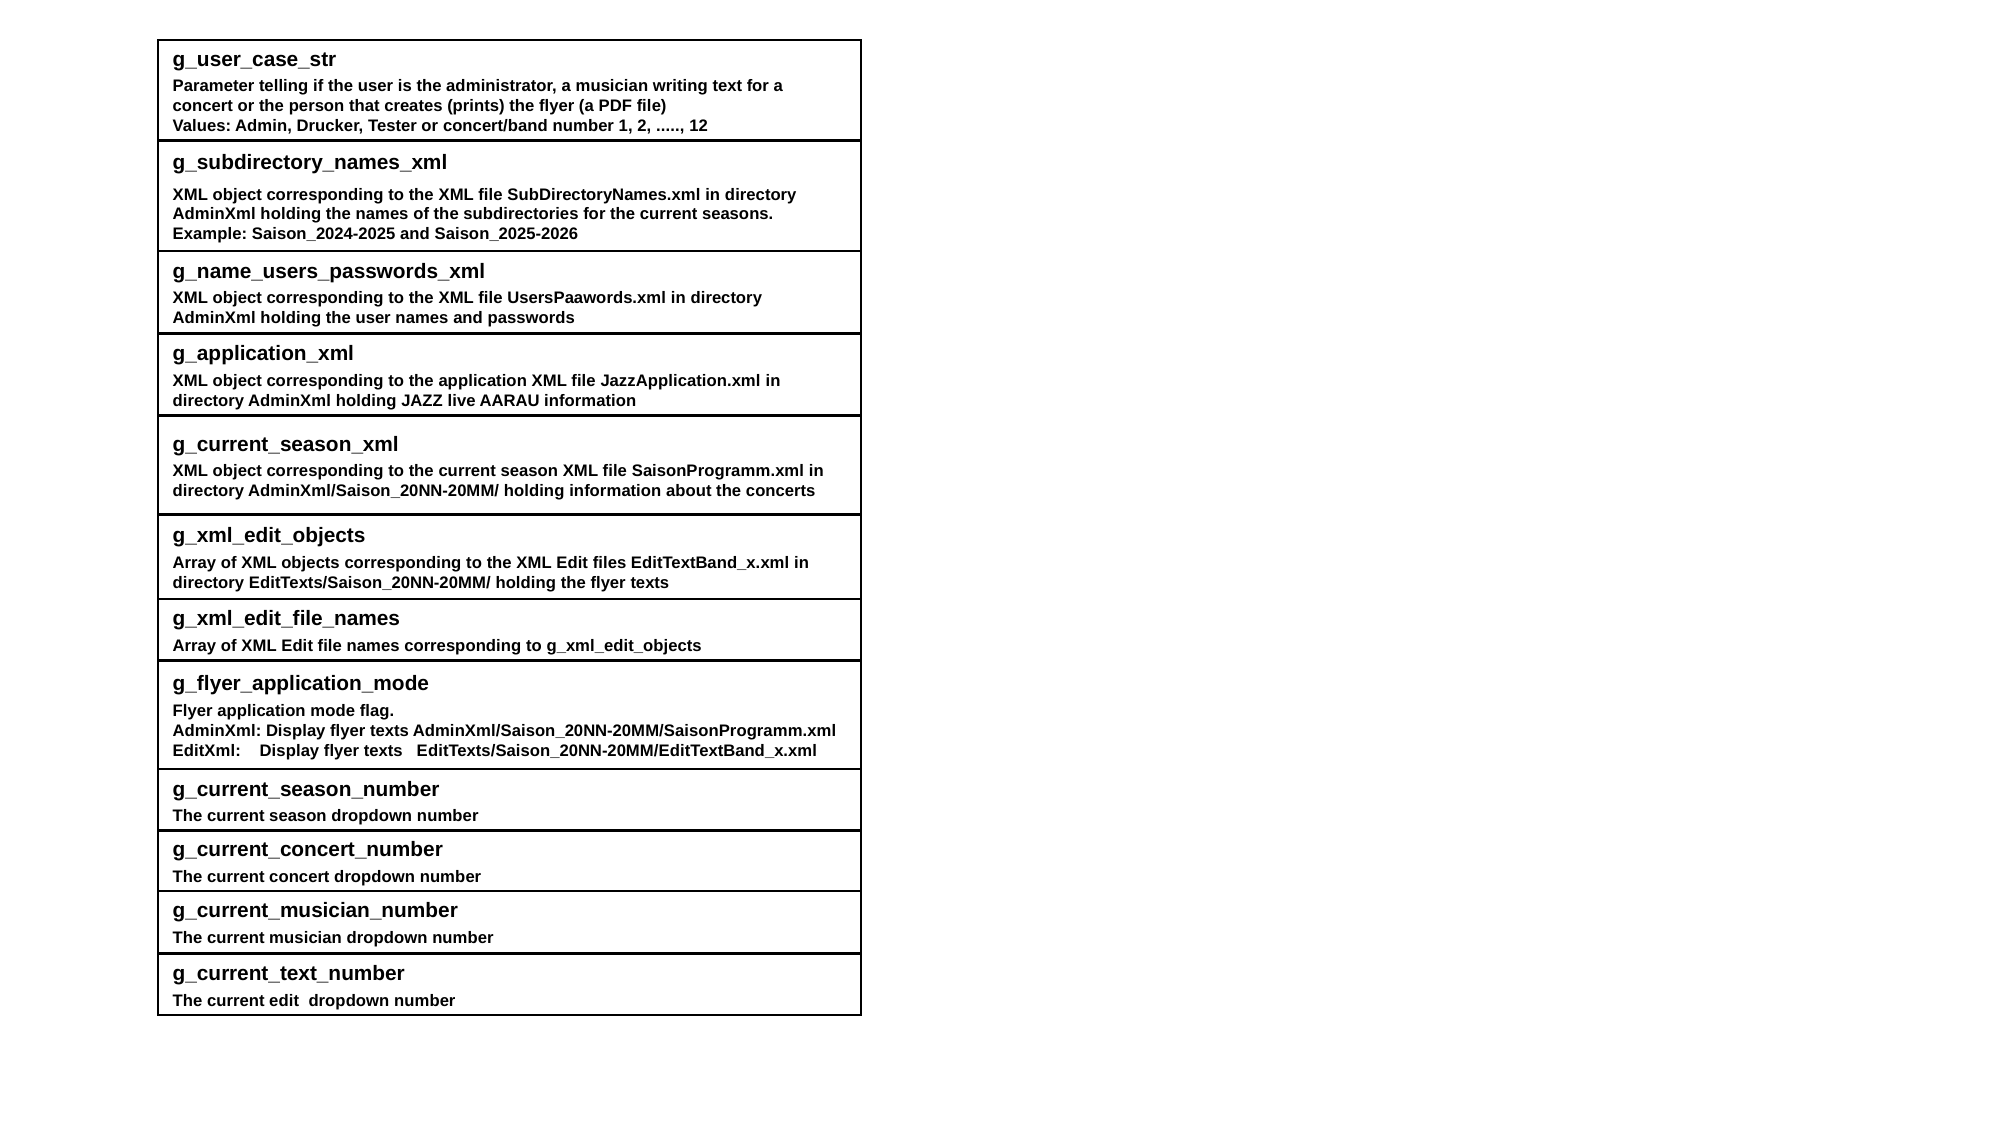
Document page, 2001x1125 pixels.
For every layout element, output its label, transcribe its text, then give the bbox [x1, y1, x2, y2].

text_box g_current_season_number The current season dropdown number [157, 768, 862, 829]
text_box g_flyer_application_mode Flyer application mode flag. AdminXml: Display flyer texts AdminXml/Saison_20NN-20MM/SaisonProgramm.xml EditXml: Display flyer texts EditTexts/Saison_20NN-20MM/EditTextBand_x.xml [157, 659, 862, 768]
text_box g_subdirectory_names_xml XML object corresponding to the XML file SubDirectoryNames.xml in directory AdminXml holding the names of the subdirectories for the current seasons. Example: Saison_2024-2025 and Saison_2025-2026 [157, 141, 862, 250]
text_box g_current_text_number The current edit dropdown number [157, 952, 862, 1016]
text_box g_application_xml XML object corresponding to the application XML file JazzApplication.xml in directory AdminXml holding JAZZ live AARAU information [157, 333, 862, 415]
text_box g_user_case_str Parameter telling if the user is the administrator, a musician writing text for a concert or the person that creates (prints) the flyer (a PDF file) Values: Admin, Drucker, Tester or concert/band number 1, 2, ....., 12 [157, 39, 862, 141]
text_box g_xml_edit_objects Array of XML objects corresponding to the XML Edit files EditTextBand_x.xml in directory EditTexts/Saison_20NN-20MM/ holding the flyer texts [157, 513, 862, 598]
text_box g_xml_edit_file_names Array of XML Edit file names corresponding to g_xml_edit_objects [157, 598, 862, 659]
text_box g_current_concert_number The current concert dropdown number [157, 829, 862, 890]
text_box g_name_users_passwords_xml XML object corresponding to the XML file UsersPaawords.xml in directory AdminXml holding the user names and passwords [157, 250, 862, 333]
text_box g_current_musician_number The current musician dropdown number [157, 890, 862, 952]
text_box g_current_season_xml XML object corresponding to the current season XML file SaisonProgramm.xml in directory AdminXml/Saison_20NN-20MM/ holding information about the concerts [157, 415, 862, 513]
